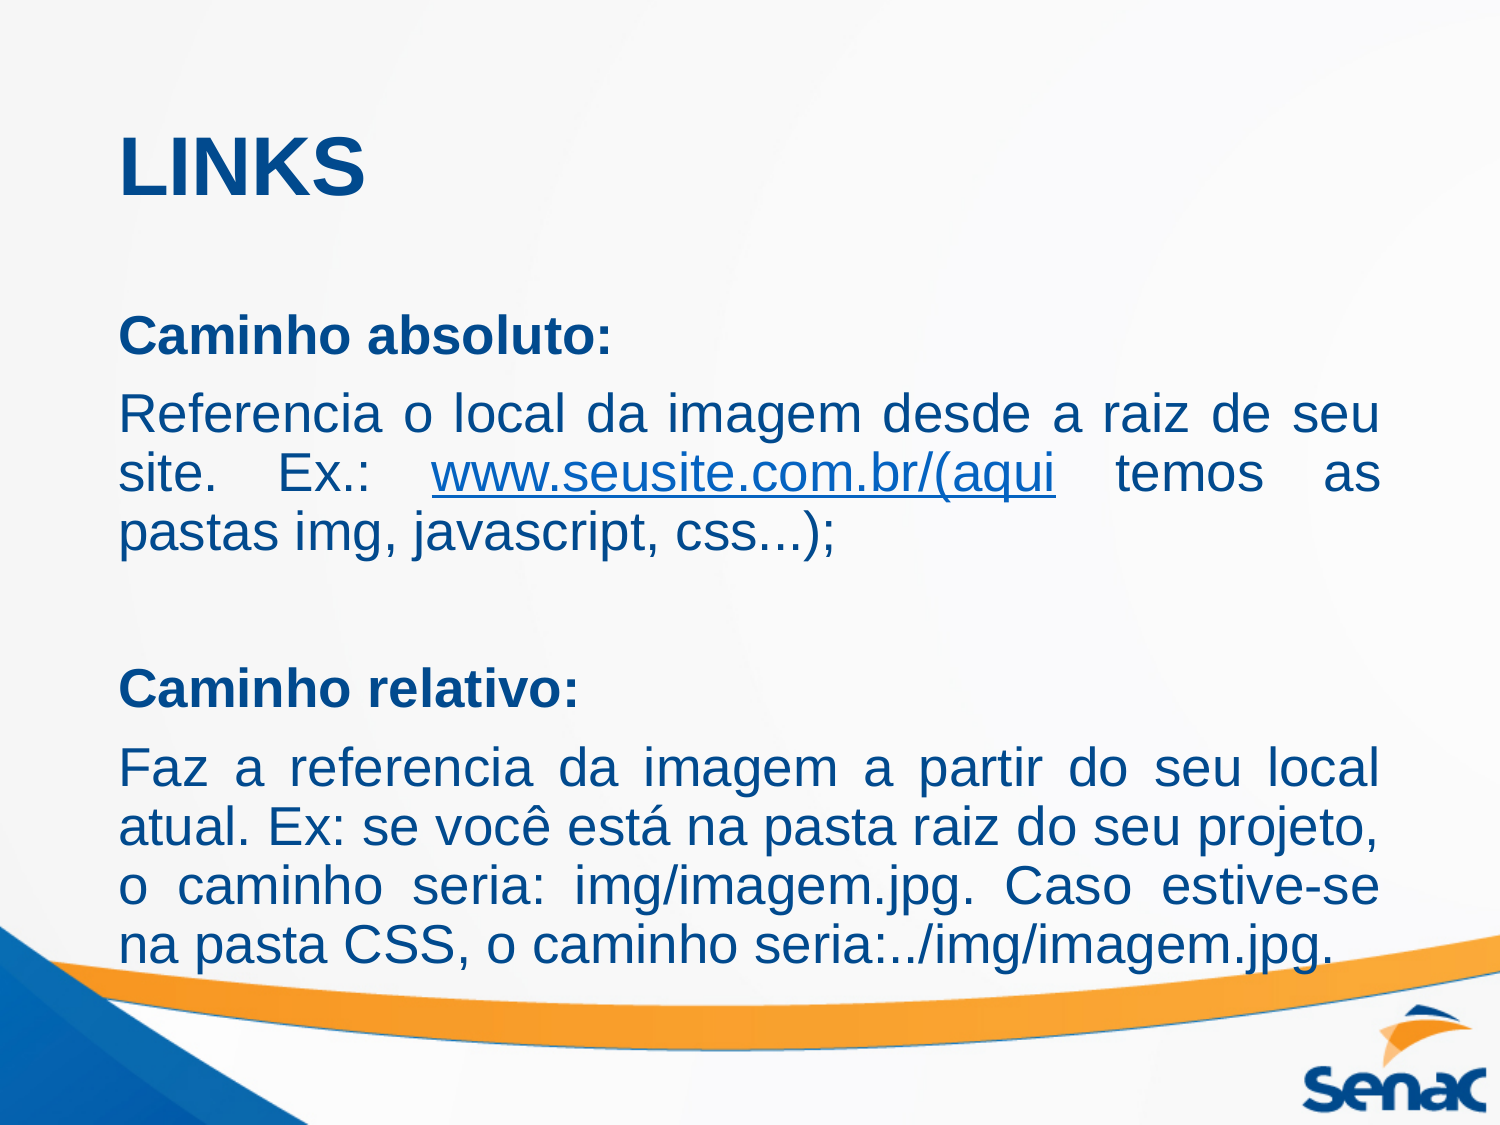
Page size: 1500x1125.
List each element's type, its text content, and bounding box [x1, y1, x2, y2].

title LINKS [103, 59, 1397, 278]
list Caminho absoluto: Referencia o local da imagem desde a raiz de seu site. Ex.: www.seusite.com.br/(aqui temos as pastas img, javascript, css...); Caminho relativo: Faz a referencia da imagem a partir do seu local atual. Ex: se você está na pasta raiz do seu projeto, o caminho seria: img/imagem.jpg. Caso estive-se na pasta CSS, o caminho seria:../img/imagem.jpg. [103, 299, 1397, 1014]
picture [0, 0, 1500, 1125]
